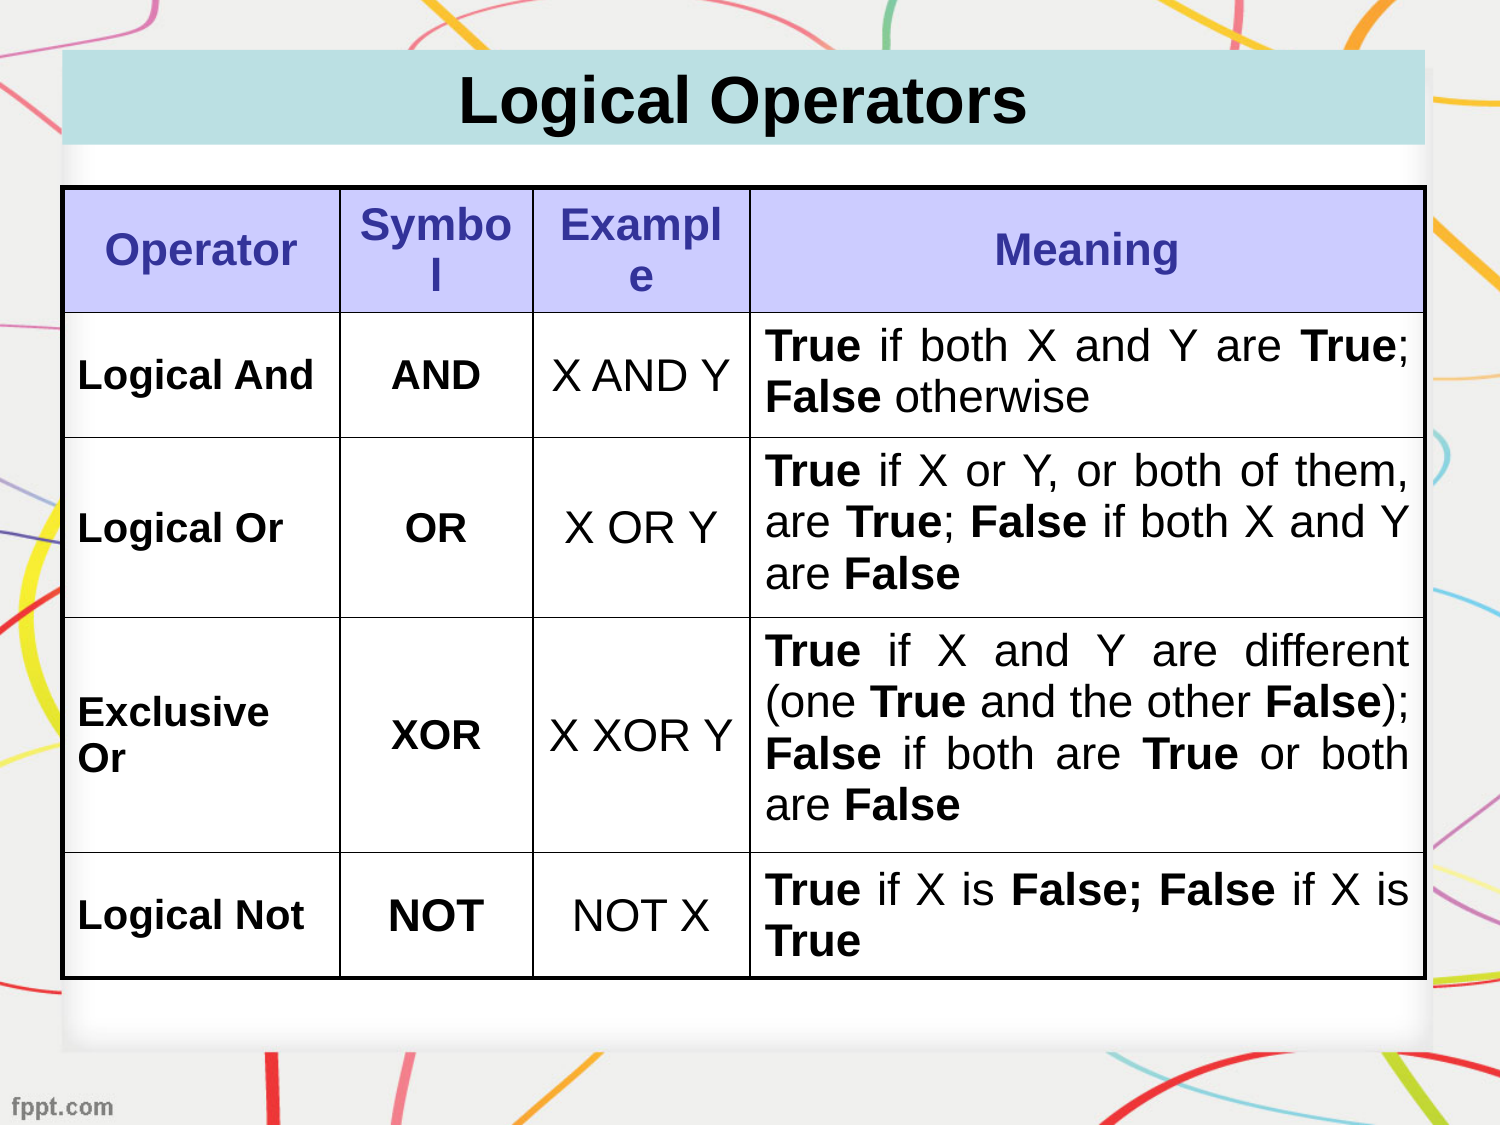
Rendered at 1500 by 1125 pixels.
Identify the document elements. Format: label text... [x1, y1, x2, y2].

table_cell OR [341, 438, 532, 617]
table_cell Exclusive Or [65, 618, 339, 852]
table_cell X AND Y [534, 313, 749, 437]
table_cell Logical And [65, 313, 339, 437]
table_header Meaning [751, 190, 1423, 312]
table_cell True if X and Y are different (one True and the other False); False if both are True or both are False [751, 618, 1423, 852]
picture [0, 0, 1500, 1125]
table_cell True if X is False; False if X is True [751, 853, 1423, 976]
text_box Logical Operators [62, 49, 1425, 145]
table_cell X XOR Y [534, 618, 749, 852]
table_cell True if both X and Y are True; False otherwise [751, 313, 1423, 437]
table_cell NOT [341, 853, 532, 976]
table_cell Logical Not [65, 853, 339, 976]
table_header Operator [65, 190, 339, 312]
table_cell True if X or Y, or both of them, are True; False if both X and Y are False [751, 438, 1423, 617]
table_cell Logical Or [65, 438, 339, 617]
table_header Symbol [341, 190, 532, 312]
table_cell AND [341, 313, 532, 437]
table_cell X OR Y [534, 438, 749, 617]
table_header Example [534, 190, 749, 312]
table_cell NOT X [534, 853, 749, 976]
table_cell XOR [341, 618, 532, 852]
